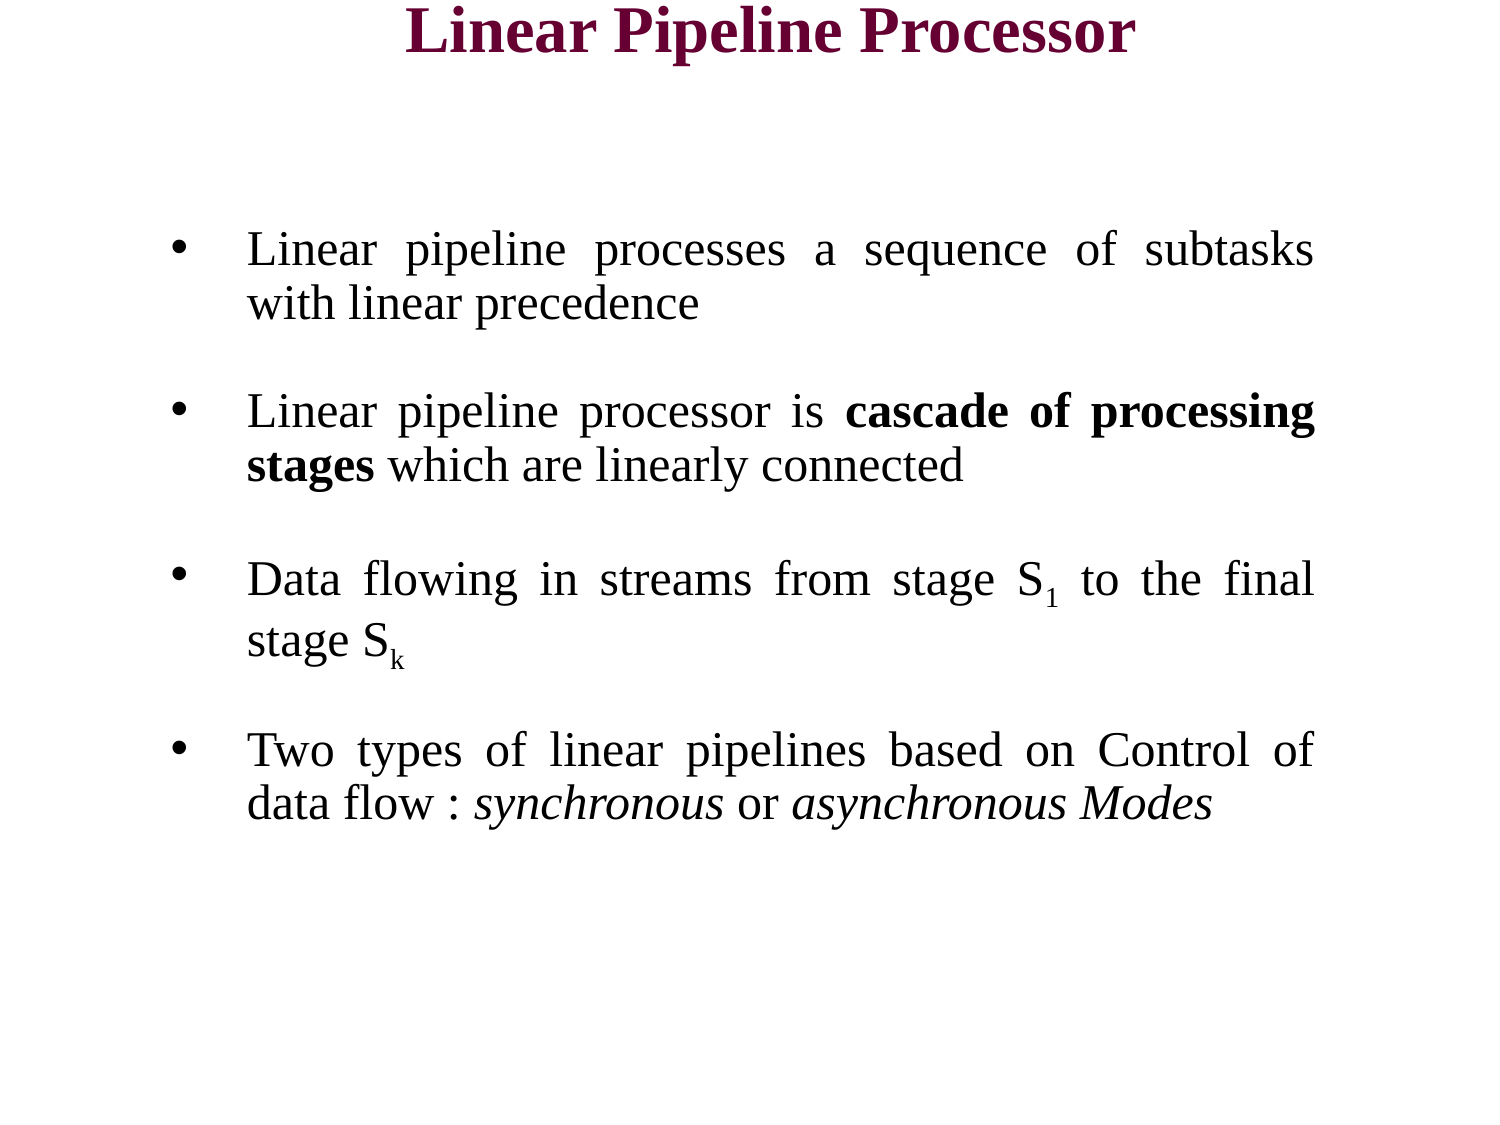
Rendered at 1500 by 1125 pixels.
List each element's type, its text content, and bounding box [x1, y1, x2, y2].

text_box Linear Pipeline Processor [390, 36, 1166, 99]
text_box Linear pipeline processes a sequence of subtasks with linear precedence Linear pipeline processor is cascade of processing stages which are linearly connected Data flowing in streams from stage S1 to the final stage Sk Two types of linear pipelines based on Control of data flow : synchronous or asynchronous Modes [155, 209, 1331, 784]
